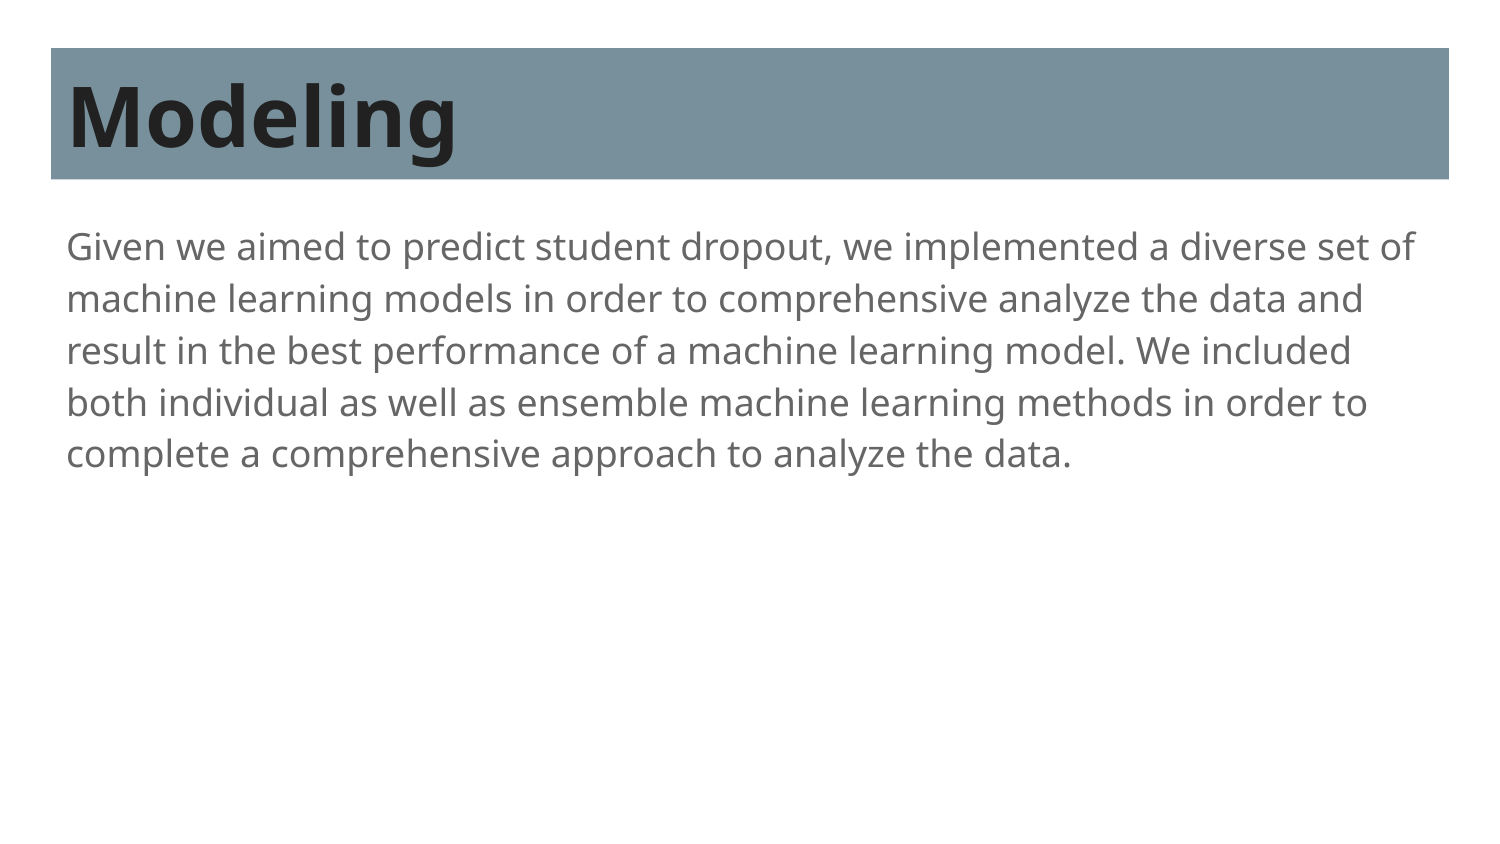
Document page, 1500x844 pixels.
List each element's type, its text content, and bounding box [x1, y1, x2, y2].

title Modeling [51, 48, 1449, 180]
list Given we aimed to predict student dropout, we implemented a diverse set of machine learning models in order to comprehensive analyze the data and result in the best performance of a machine learning model. We included both individual as well as ensemble machine learning methods in order to complete a comprehensive approach to analyze the data. [51, 201, 1449, 750]
